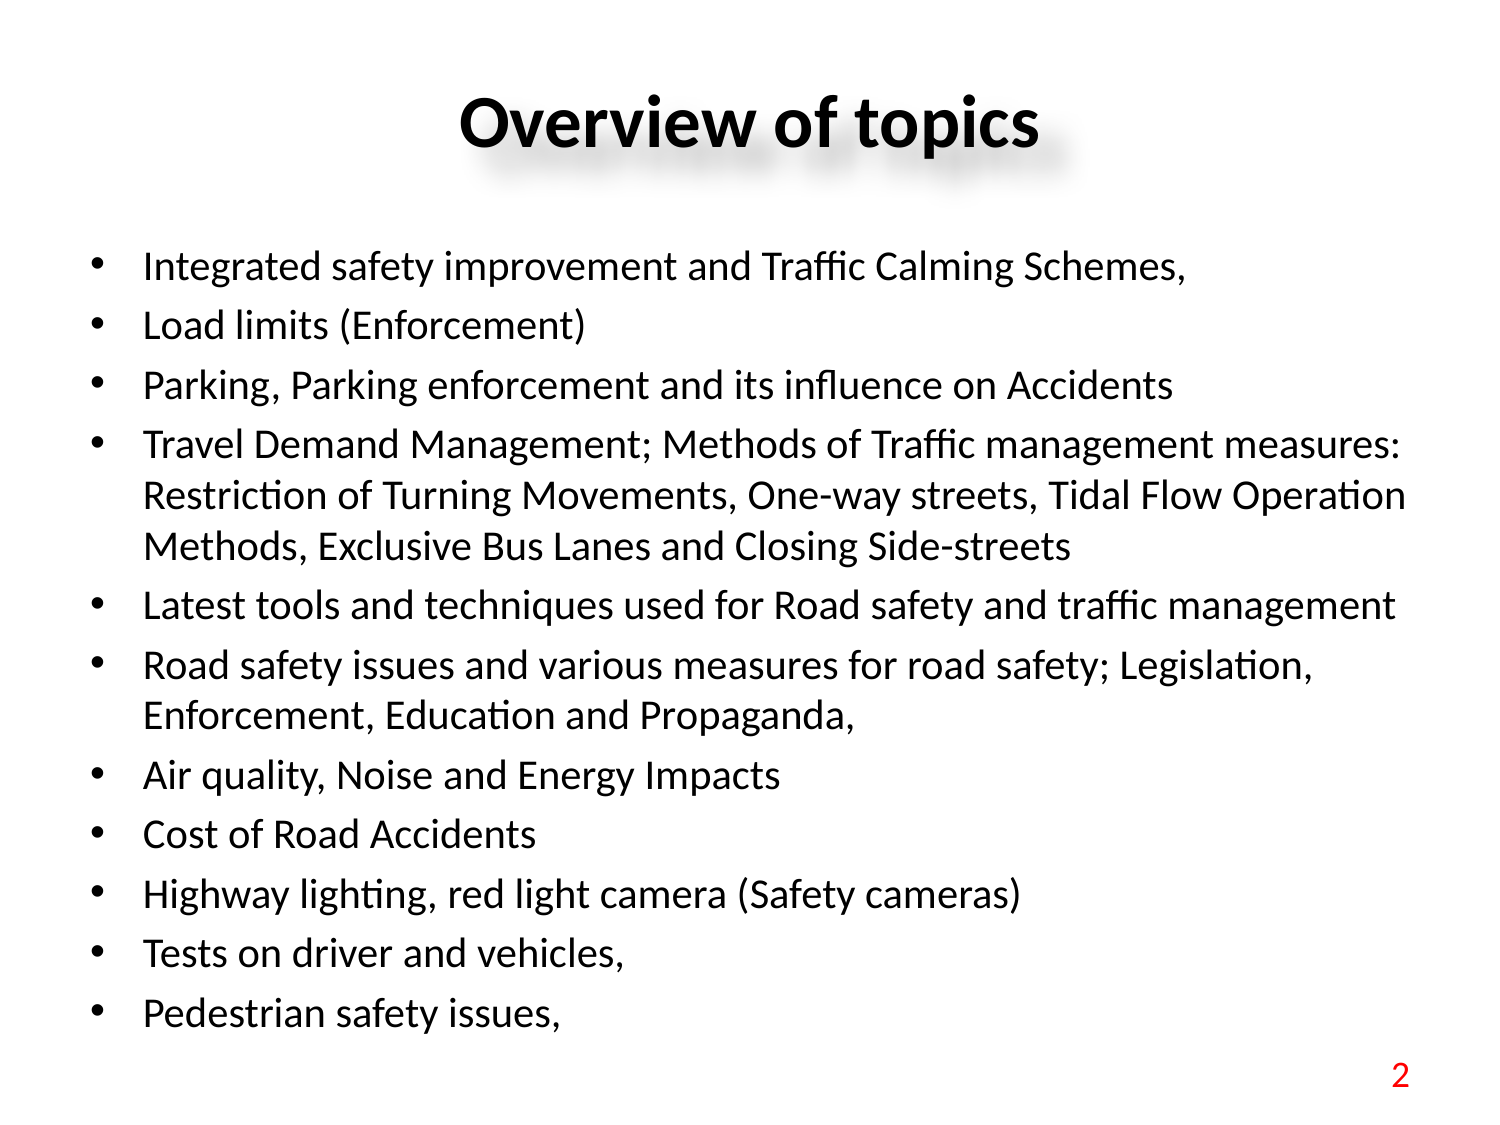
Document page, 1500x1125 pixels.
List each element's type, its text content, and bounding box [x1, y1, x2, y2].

list Integrated safety improvement and Traffic Calming Schemes, Load limits (Enforcement) Parking, Parking enforcement and its influence on Accidents Travel Demand Management; Methods of Traffic management measures: Restriction of Turning Movements, One-way streets, Tidal Flow Operation Methods, Exclusive Bus Lanes and Closing Side-streets Latest tools and techniques used for Road safety and traffic management Road safety issues and various measures for road safety; Legislation, Enforcement, Education and Propaganda, Air quality, Noise and Energy Impacts Cost of Road Accidents Highway lighting, red light camera (Safety cameras) Tests on driver and vehicles, Pedestrian safety issues, [75, 230, 1425, 1071]
slide_number 2 [1074, 1042, 1425, 1103]
title Overview of topics [75, 35, 1425, 200]
